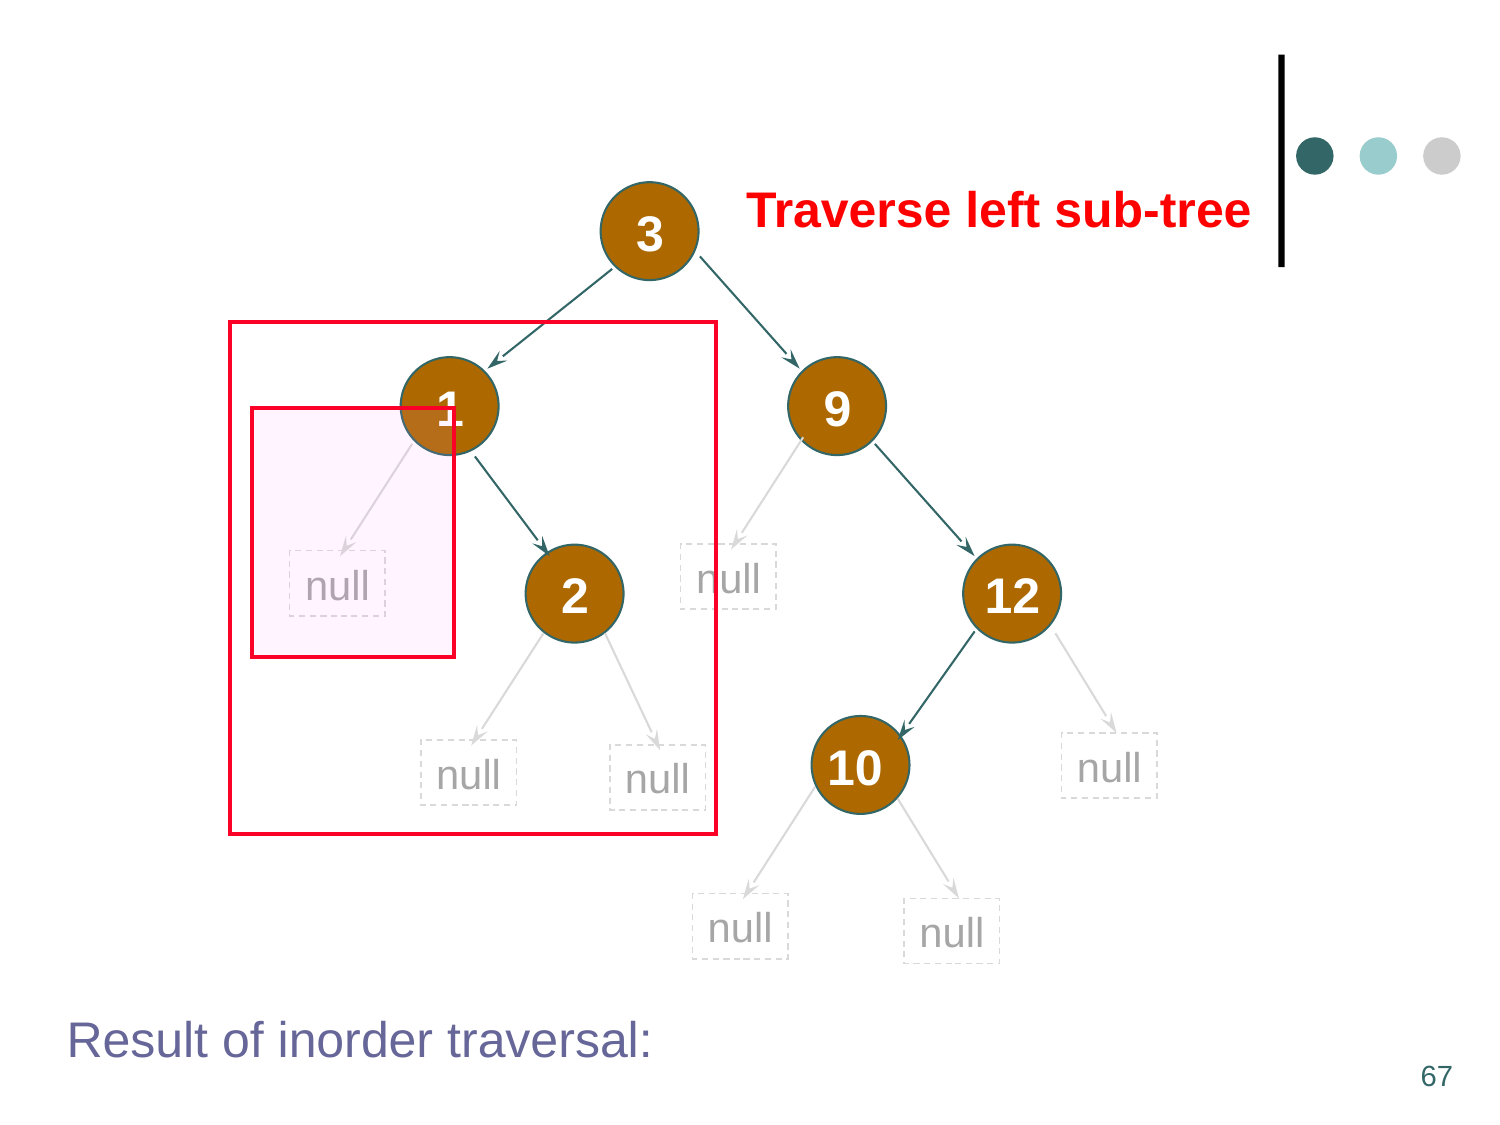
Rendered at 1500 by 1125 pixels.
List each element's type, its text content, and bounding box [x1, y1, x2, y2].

text_box [600, 182, 699, 281]
text_box [230, 321, 717, 835]
text_box [744, 878, 760, 893]
text_box [1100, 712, 1117, 732]
text_box [897, 719, 915, 741]
text_box [942, 877, 959, 898]
text_box [898, 738, 910, 797]
text_box Traverse left sub-tree [730, 170, 1268, 246]
text_box [981, 632, 1043, 643]
text_box [963, 570, 969, 617]
text_box null [692, 893, 788, 959]
text_box [788, 357, 887, 456]
text_box Result of inorder traversal: [51, 999, 683, 1075]
text_box 9 [808, 368, 867, 444]
text_box null [717, 544, 777, 610]
text_box [1056, 571, 1062, 616]
text_box [251, 408, 454, 657]
slide_number 67 [1405, 1049, 1495, 1125]
text_box [732, 528, 748, 544]
text_box 10 [811, 727, 898, 803]
text_box 3 [620, 193, 679, 269]
text_box null [1061, 732, 1158, 799]
text_box [829, 803, 892, 814]
text_box [829, 715, 892, 727]
text_box [781, 349, 800, 369]
text_box 12 [969, 556, 1056, 632]
text_box null [904, 898, 1000, 964]
text_box [956, 536, 975, 557]
text_box [980, 544, 1044, 556]
